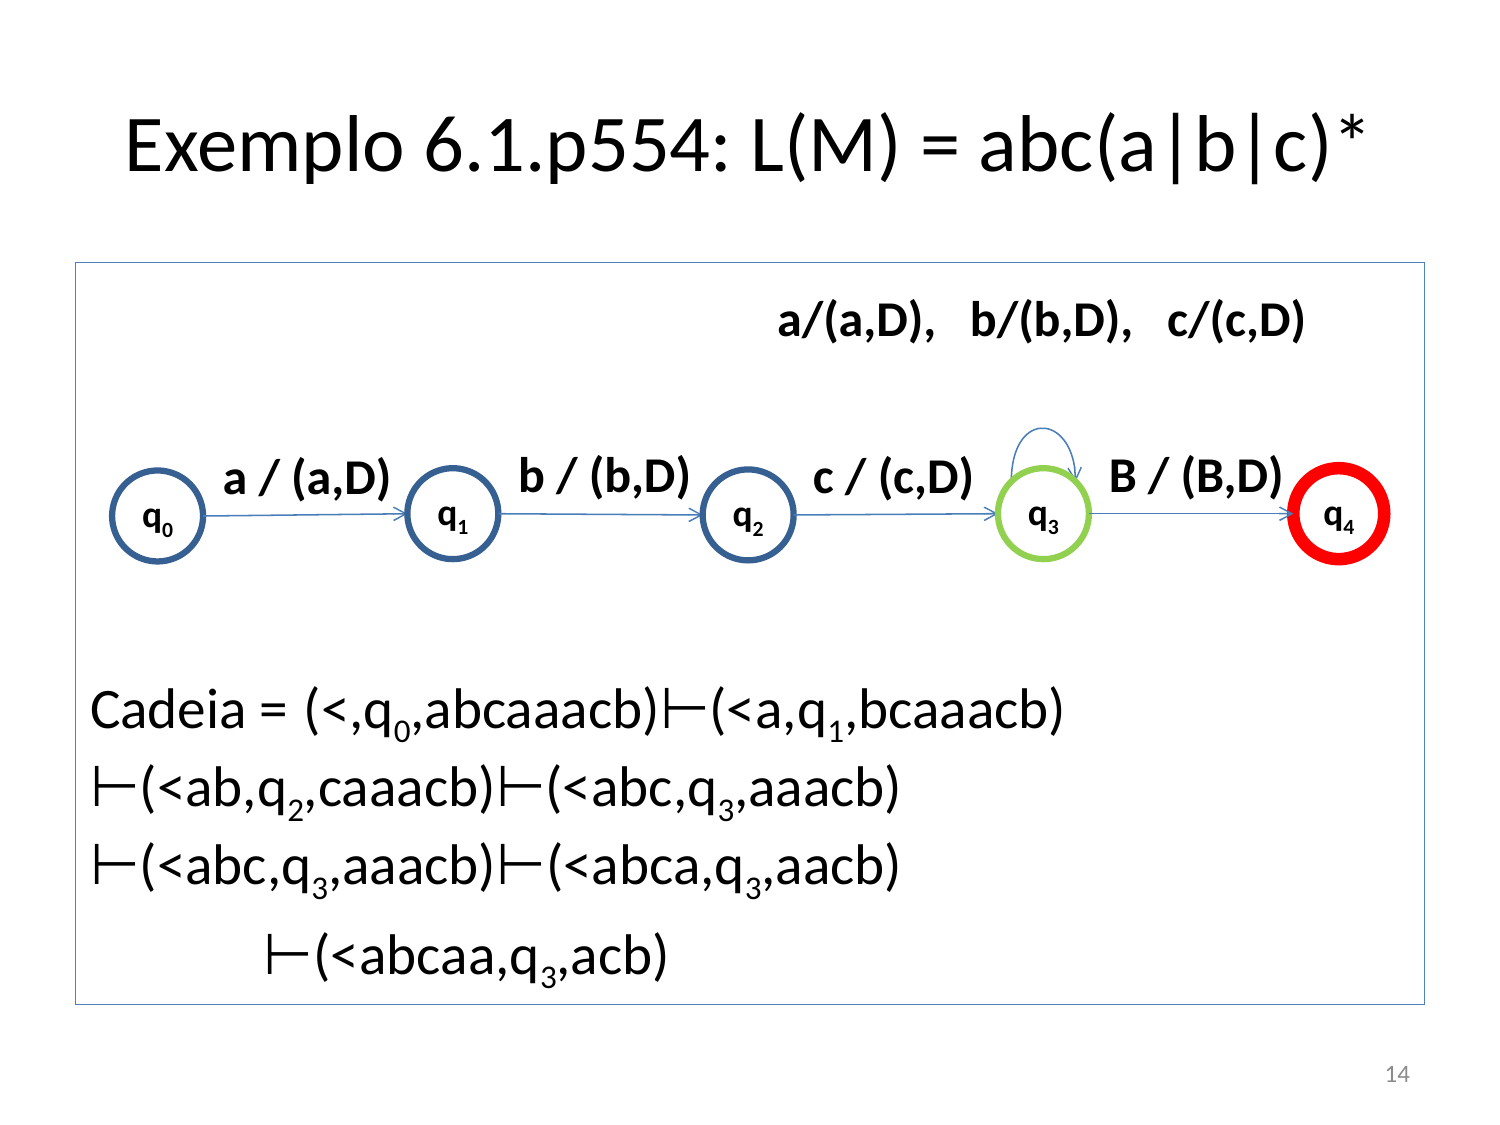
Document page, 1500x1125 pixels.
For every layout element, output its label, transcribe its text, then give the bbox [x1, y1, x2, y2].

list [985, 516, 996, 522]
list [205, 520, 406, 524]
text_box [202, 513, 408, 517]
text_box b / (b,D) [503, 435, 707, 510]
list [500, 516, 695, 522]
text_box q2 [700, 467, 796, 563]
list [692, 517, 700, 522]
text_box q0 [109, 468, 205, 564]
text_box B / (B,D) [1093, 435, 1299, 510]
text_box q3 [995, 466, 1091, 562]
text_box c / (c,D) [798, 436, 990, 512]
list Cadeia = (<,q0,abcaaacb)⊢(<a,q1,bcaaacb) ⊢(<ab,q2,caaacb)⊢(<abc,q3,aaacb) ⊢(<abc,q3,aaacb)⊢(<abca,q3,aacb) ⊢(<abcaa,q3,acb) [75, 262, 1425, 1005]
text_box q4 [1291, 466, 1387, 562]
slide_number 14 [1074, 1042, 1425, 1103]
list [796, 516, 989, 522]
text_box a/(a,D), b/(b,D), c/(c,D) [762, 278, 1333, 354]
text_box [1039, 466, 1048, 517]
title Exemplo 6.1.p554: L(M) = abc(a|b|c)* [75, 45, 1425, 233]
text_box a / (a,D) [207, 437, 407, 512]
text_box q1 [405, 466, 501, 562]
